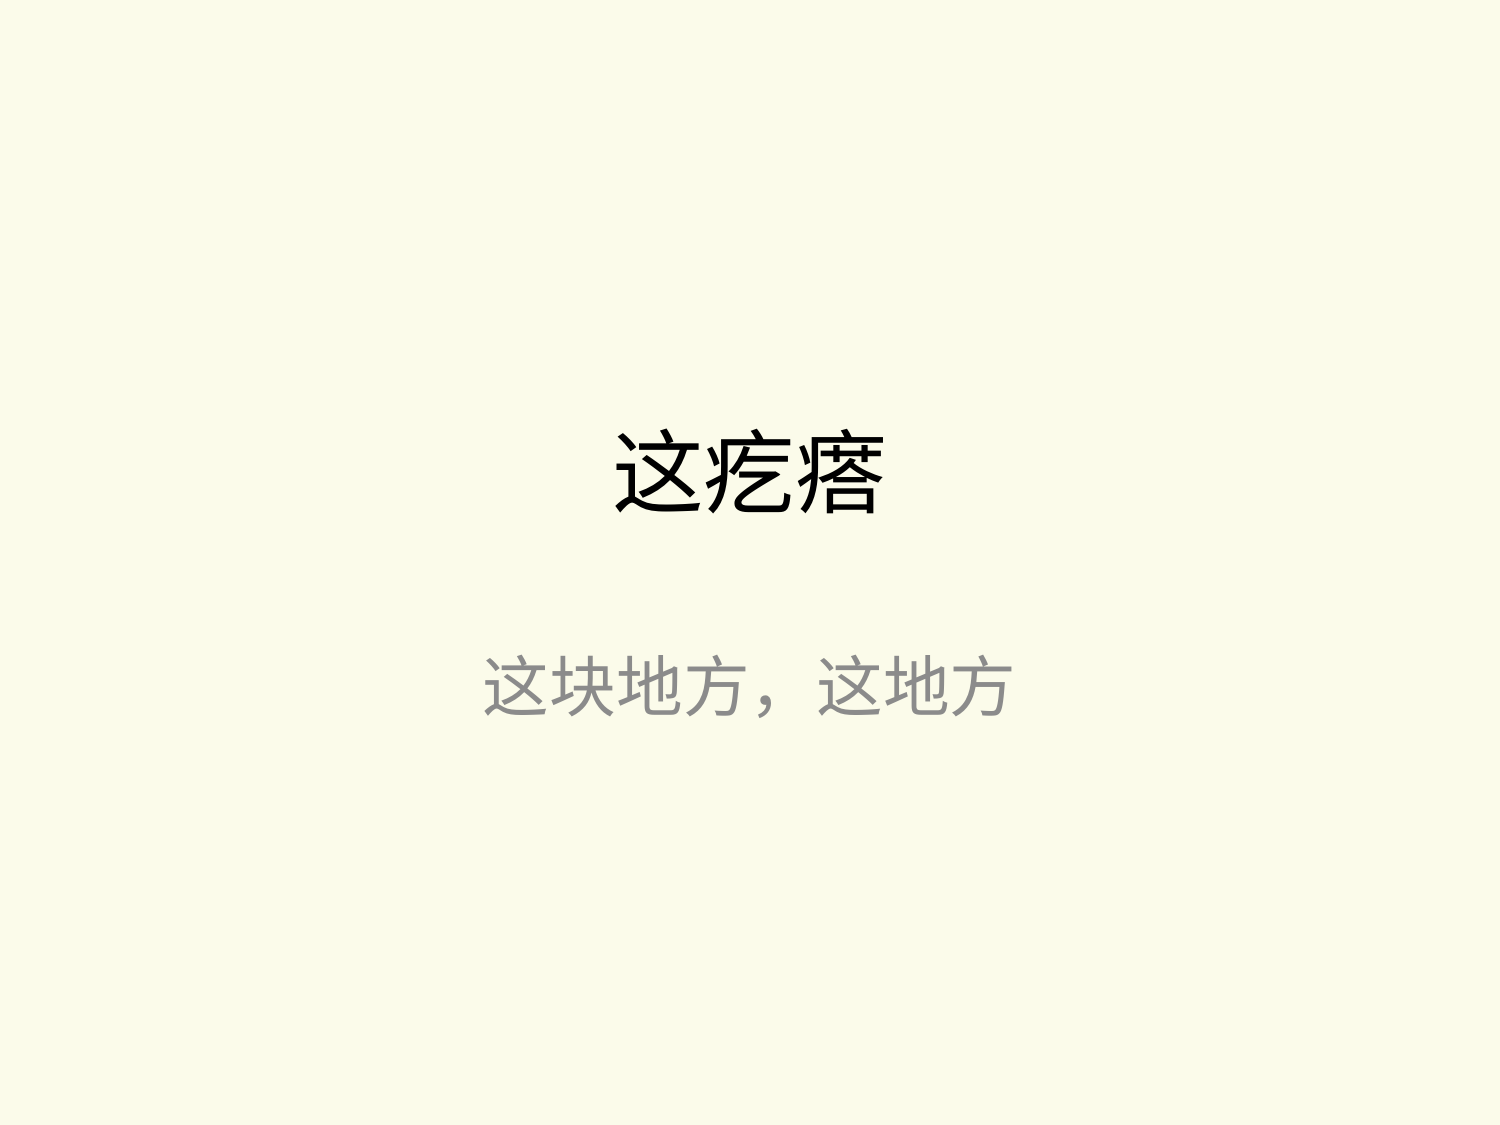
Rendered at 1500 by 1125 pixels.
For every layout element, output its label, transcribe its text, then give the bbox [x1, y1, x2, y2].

subtitle 这块地方，这地方 [225, 637, 1275, 925]
title 这疙瘩 [112, 349, 1388, 591]
